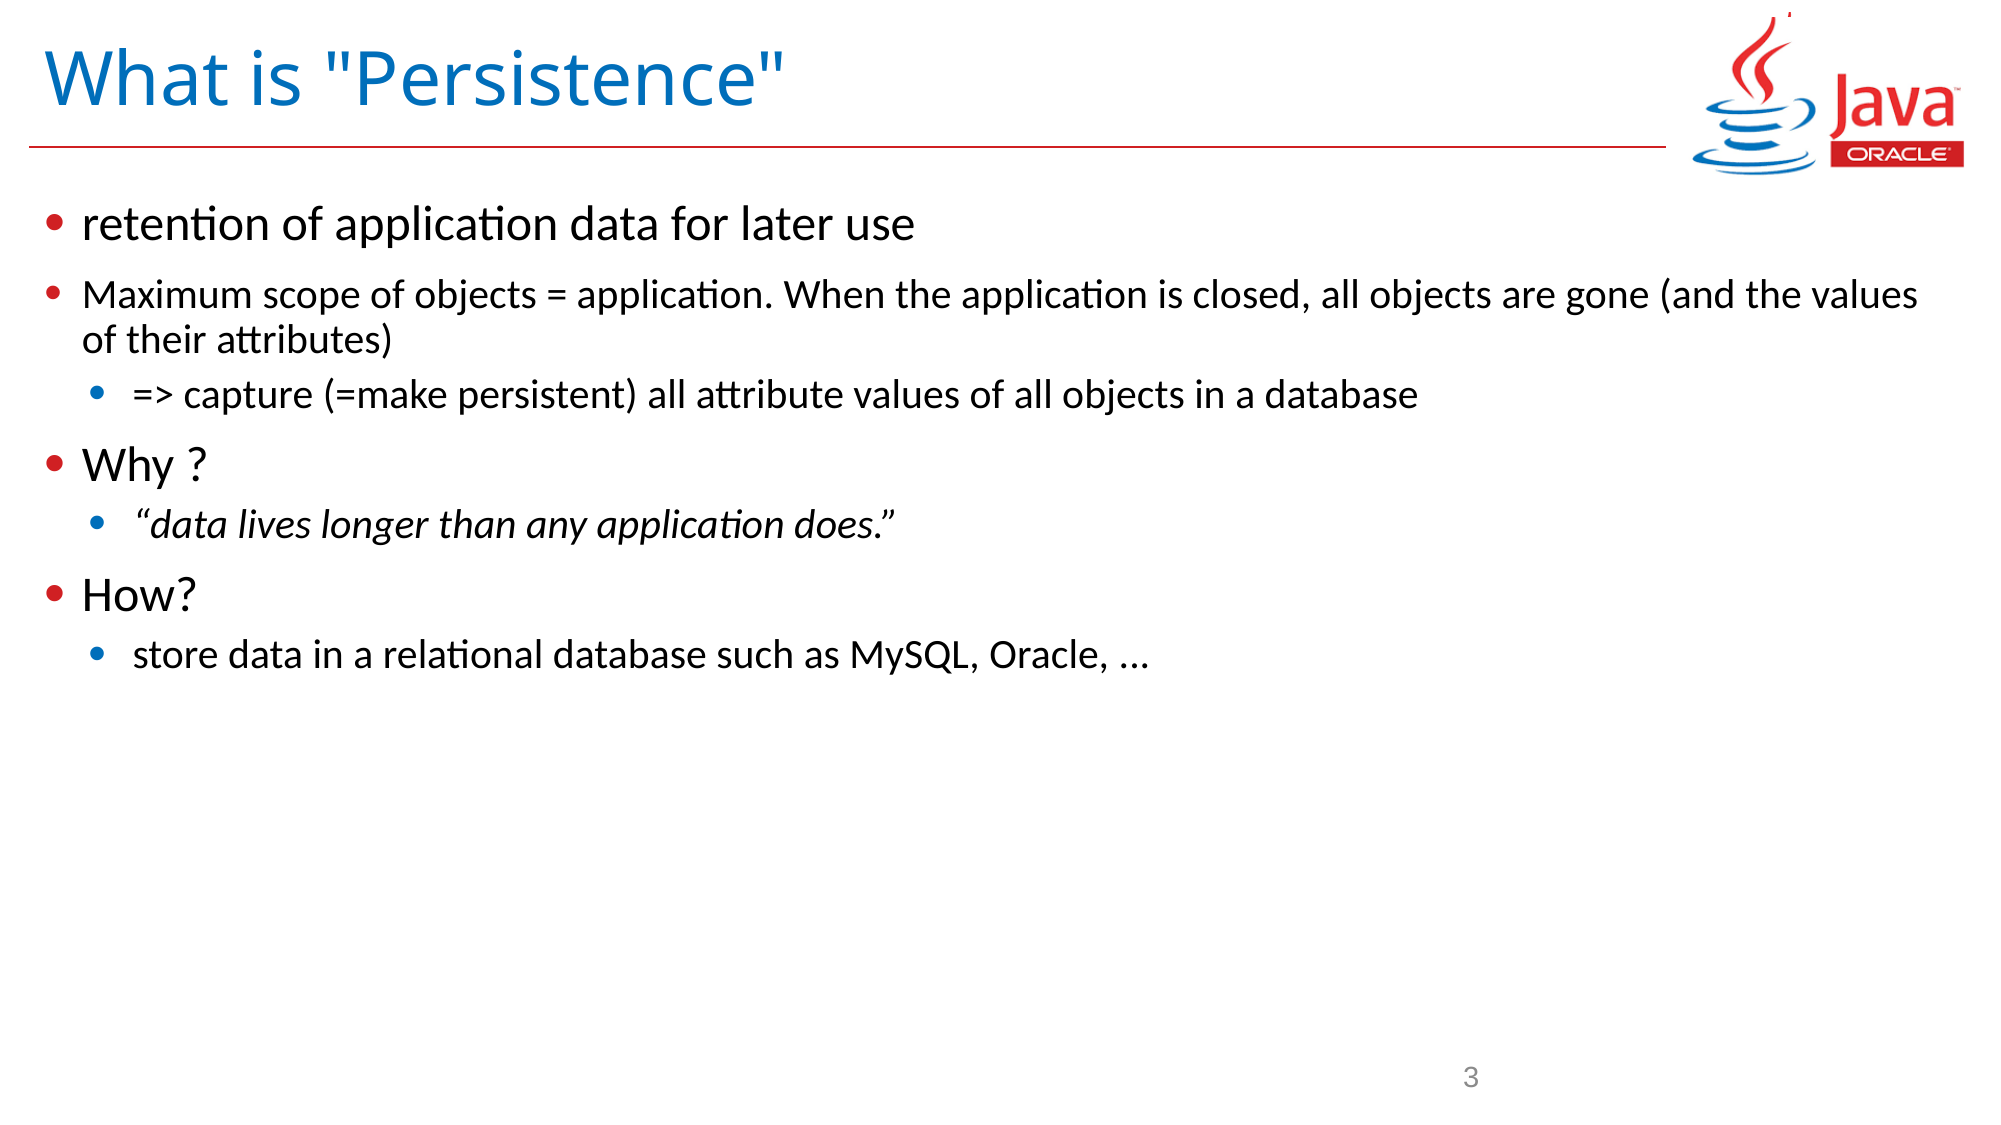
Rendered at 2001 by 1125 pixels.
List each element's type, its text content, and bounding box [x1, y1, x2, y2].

title What is "Persistence" [29, 23, 1683, 144]
picture [1665, 12, 1994, 184]
list retention of application data for later use Maximum scope of objects = application. When the application is closed, all objects are gone (and the values of their attributes) => capture (=make persistent) all attribute values of all objects in a database Why ? “data lives longer than any application does.” How? store data in a relational database such as MySQL, Oracle, ... [29, 189, 1972, 1036]
slide_number 3 [1388, 1051, 1495, 1125]
